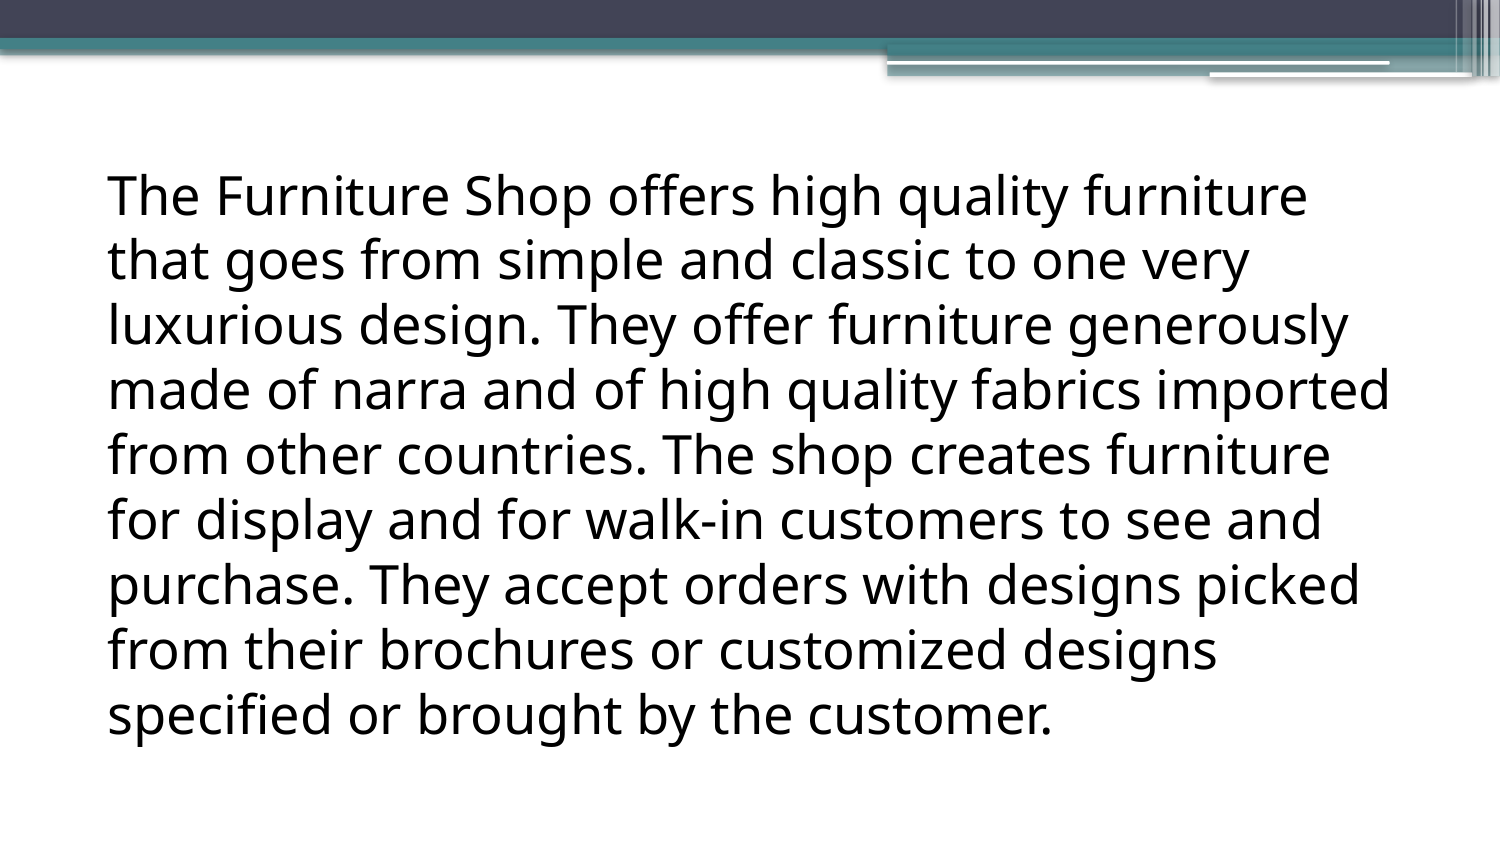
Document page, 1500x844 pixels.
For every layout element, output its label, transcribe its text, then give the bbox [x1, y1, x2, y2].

list The Furniture Shop offers high quality furniture that goes from simple and classic to one very luxurious design. They offer furniture generously made of narra and of high quality fabrics imported from other countries. The shop creates furniture for display and for walk-in customers to see and purchase. They accept orders with designs picked from their brochures or customized designs specified or brought by the customer. [75, 153, 1425, 841]
